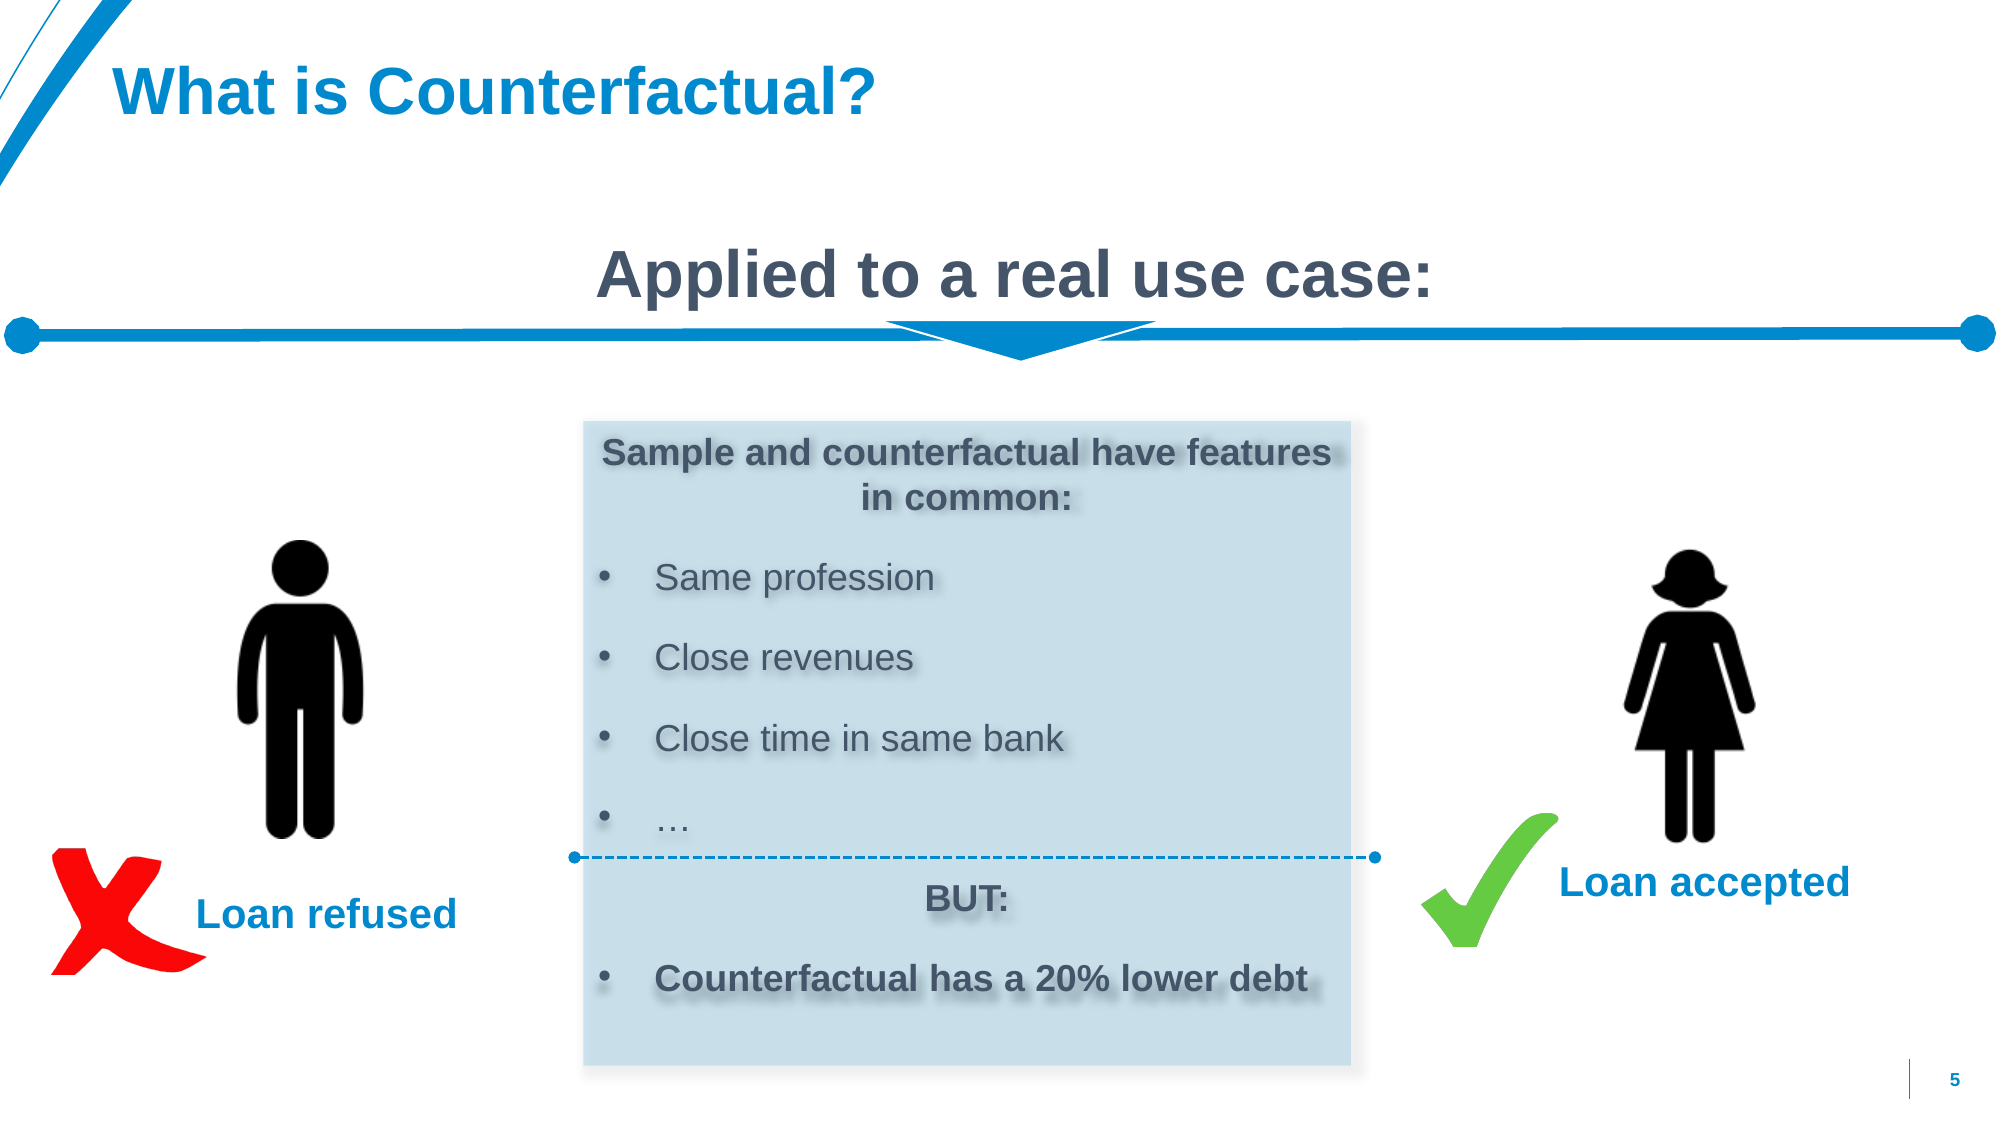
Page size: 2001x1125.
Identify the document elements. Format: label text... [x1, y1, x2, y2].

text_box Applied to a real use case: [0, 223, 2000, 320]
text_box Loan accepted [1560, 847, 1892, 913]
picture [151, 540, 450, 839]
picture [1419, 544, 1842, 950]
text_box [876, 319, 1165, 333]
picture [50, 848, 207, 975]
text_box Sample and counterfactual have features in common: Same profession Close revenues Close time in same bank … BUT: Counterfactual has a 20% lower debt [583, 858, 1351, 1066]
text_box [928, 336, 1114, 363]
text_box Loan refused [207, 879, 514, 945]
text_box Sample and counterfactual have features in common: Same profession Close revenues Close time in same bank … BUT: Counterfactual has a 20% lower debt [583, 421, 1351, 857]
title What is Counterfactual? [97, 49, 1915, 223]
slide_number 5 [1910, 1049, 1976, 1110]
